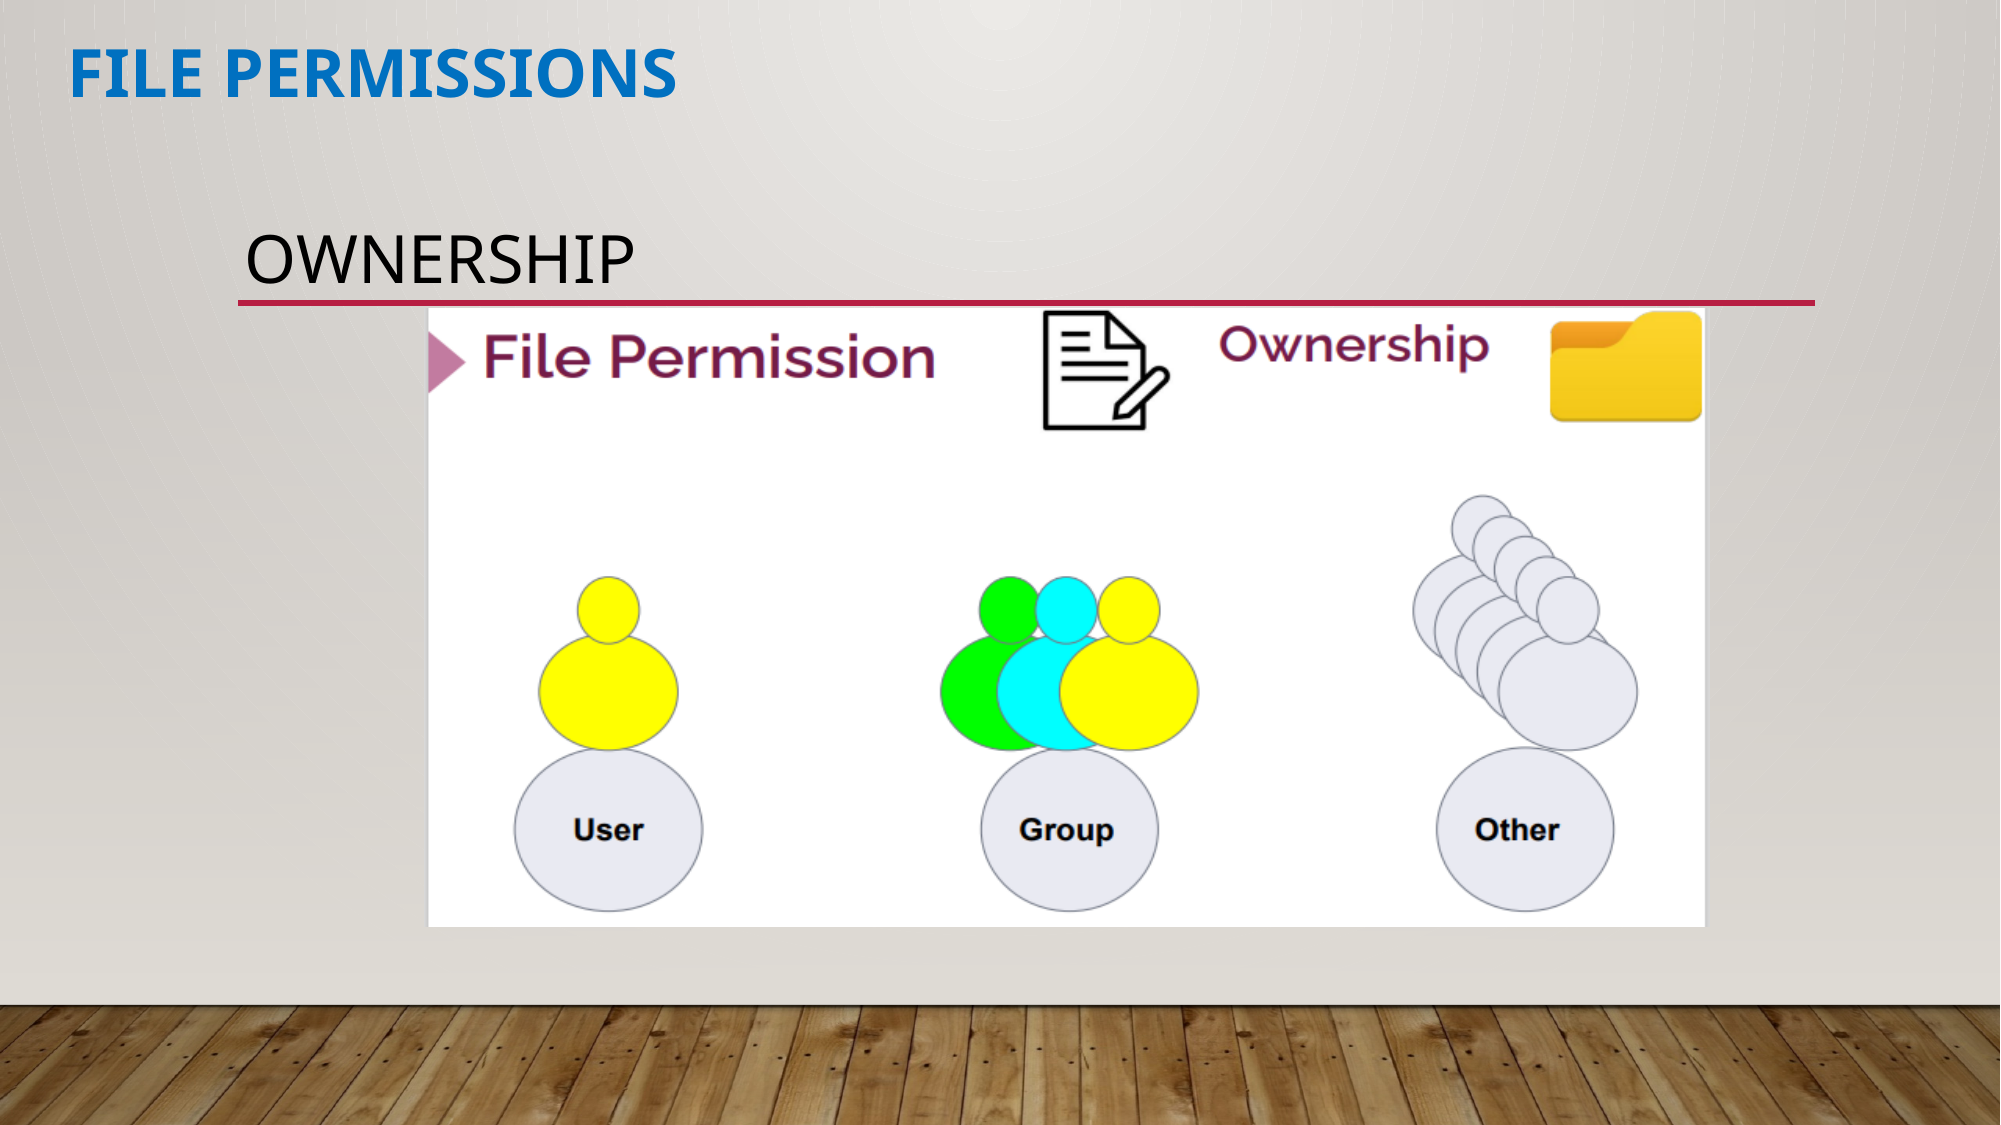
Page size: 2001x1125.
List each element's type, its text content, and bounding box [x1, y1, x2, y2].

picture [424, 308, 1710, 927]
text_box Ownershıp [212, 218, 1788, 391]
title FILE PERMISSIONS [52, 32, 1628, 205]
picture [0, 1005, 2000, 1125]
